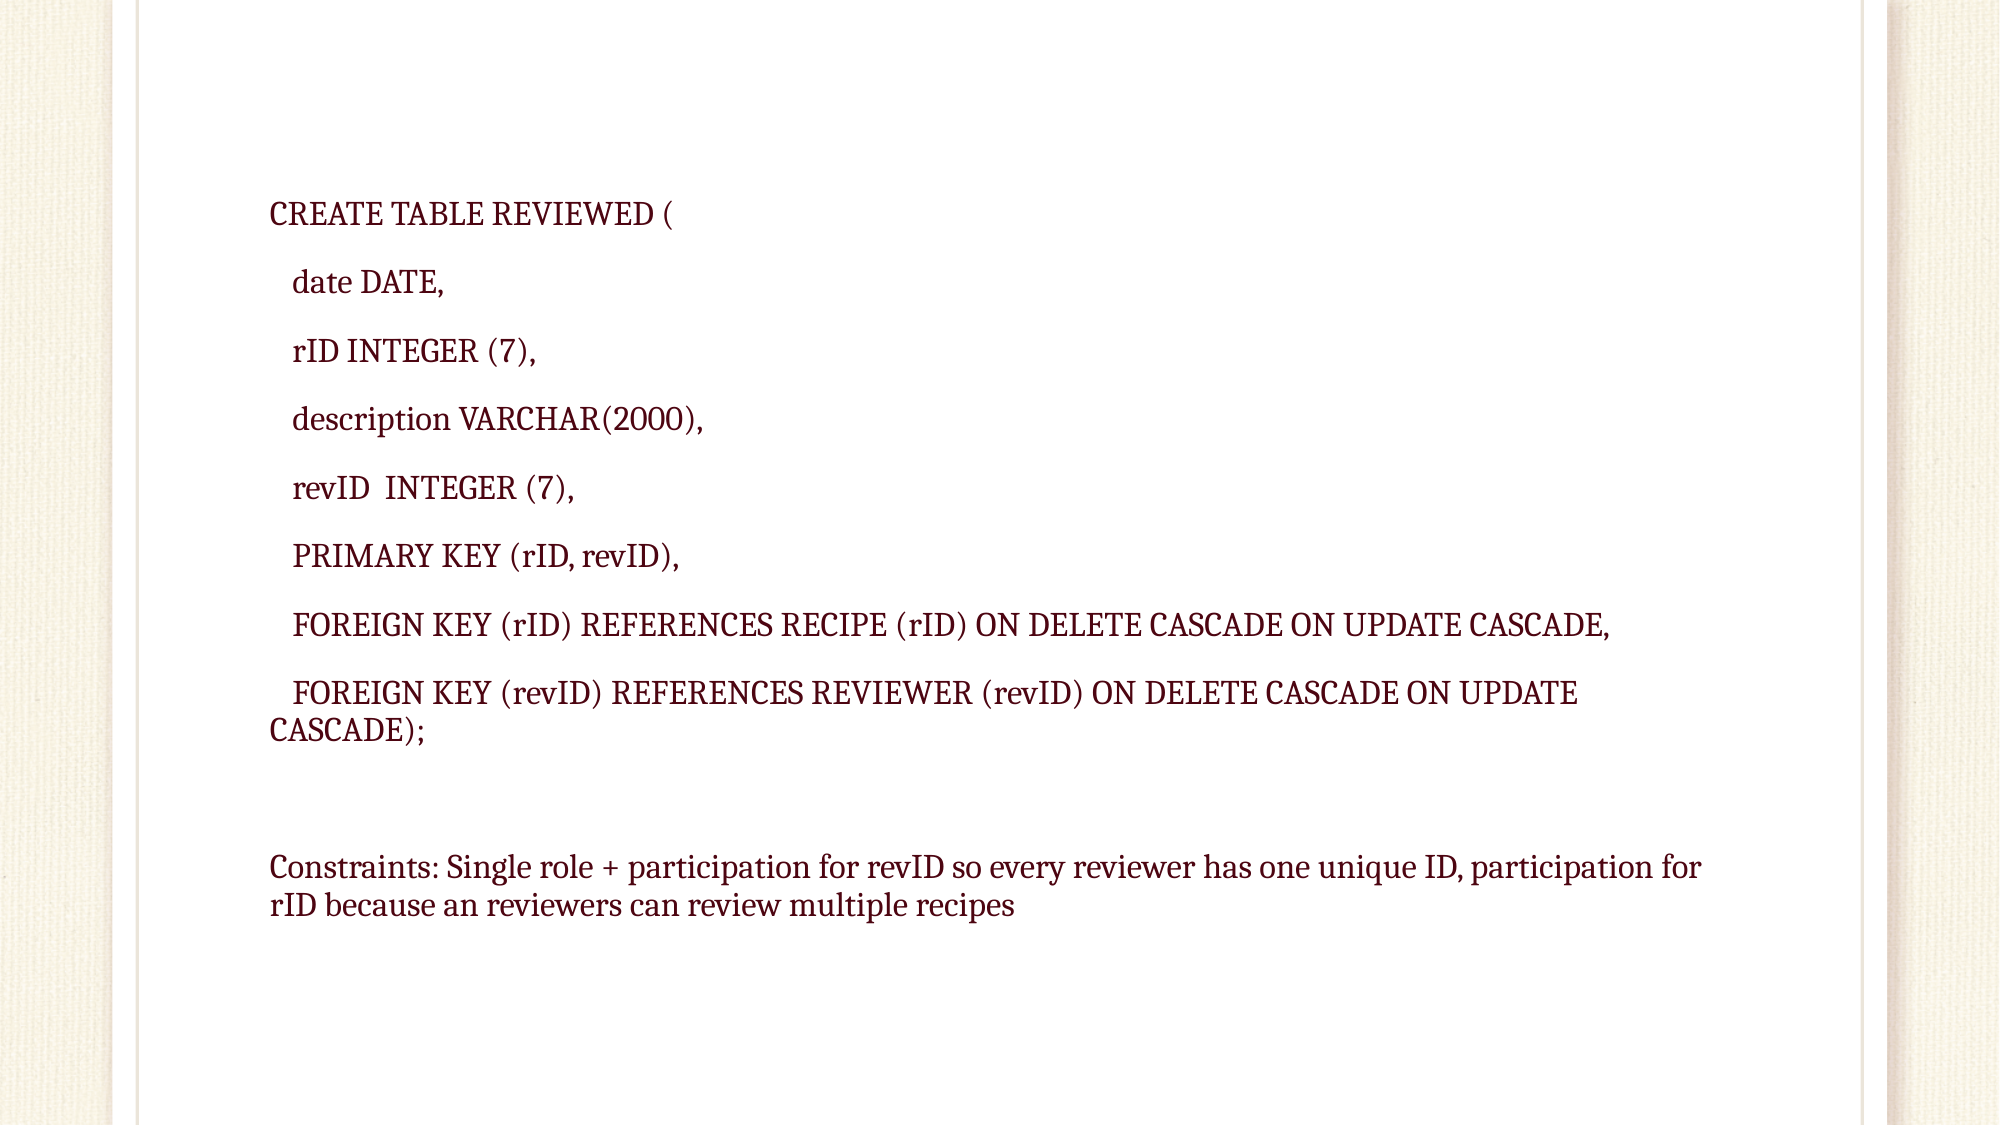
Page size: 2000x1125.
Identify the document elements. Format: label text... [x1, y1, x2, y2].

picture [1888, 0, 2000, 1125]
picture [0, 0, 112, 1125]
list CREATE TABLE REVIEWED ( date DATE, rID INTEGER (7), description VARCHAR(2000), revID INTEGER (7), PRIMARY KEY (rID, revID), FOREIGN KEY (rID) REFERENCES RECIPE (rID) ON DELETE CASCADE ON UPDATE CASCADE, FOREIGN KEY (revID) REFERENCES REVIEWER (revID) ON DELETE CASCADE ON UPDATE CASCADE); Constraints: Single role + participation for revID so every reviewer has one unique ID, participation for rID because an reviewers can review multiple recipes [247, 188, 1748, 931]
